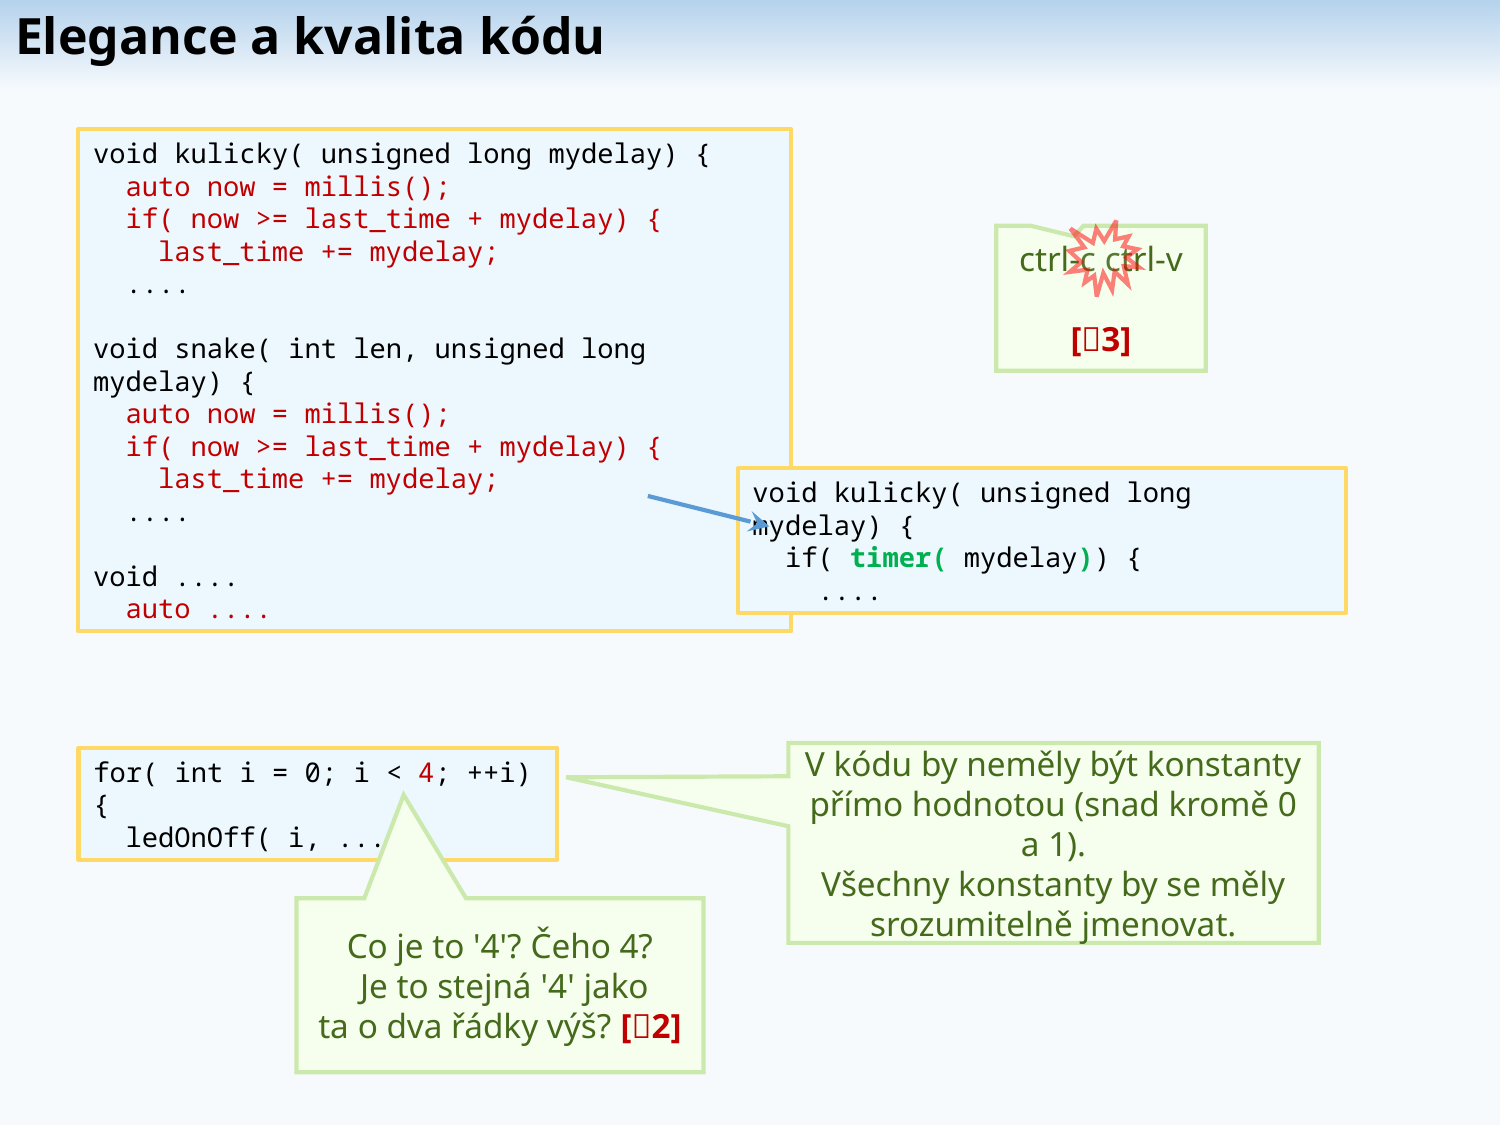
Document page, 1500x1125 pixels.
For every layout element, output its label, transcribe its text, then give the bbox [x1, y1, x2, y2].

title Elegance a kvalita kódu [0, 0, 1500, 77]
text_box for( int i = 0; i < 4; ++i) { ledOnOff( i, ...); [78, 747, 558, 860]
text_box Co je to '4'? Čeho 4? Je to stejná '4' jako ta o dva řádky výš? [2] [295, 792, 705, 1074]
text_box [647, 495, 770, 527]
text_box [1066, 220, 1143, 297]
text_box void kulicky( unsigned long mydelay) { if( timer( mydelay)) { .... [737, 468, 1347, 613]
text_box ctrl-c ctrl-v [3] [995, 224, 1207, 372]
text_box V kódu by neměly být konstanty přímo hodnotou (snad kromě 0 a 1). Všechny konstanty by se měly srozumitelně jmenovat. [565, 741, 1320, 944]
text_box void kulicky( unsigned long mydelay) { auto now = millis(); if( now >= last_time + mydelay) { last_time += mydelay; .... void snake( int len, unsigned long mydelay) { auto now = millis(); if( now >= last_time + mydelay) { last_time += mydelay; .... void .... auto .... [78, 129, 792, 632]
